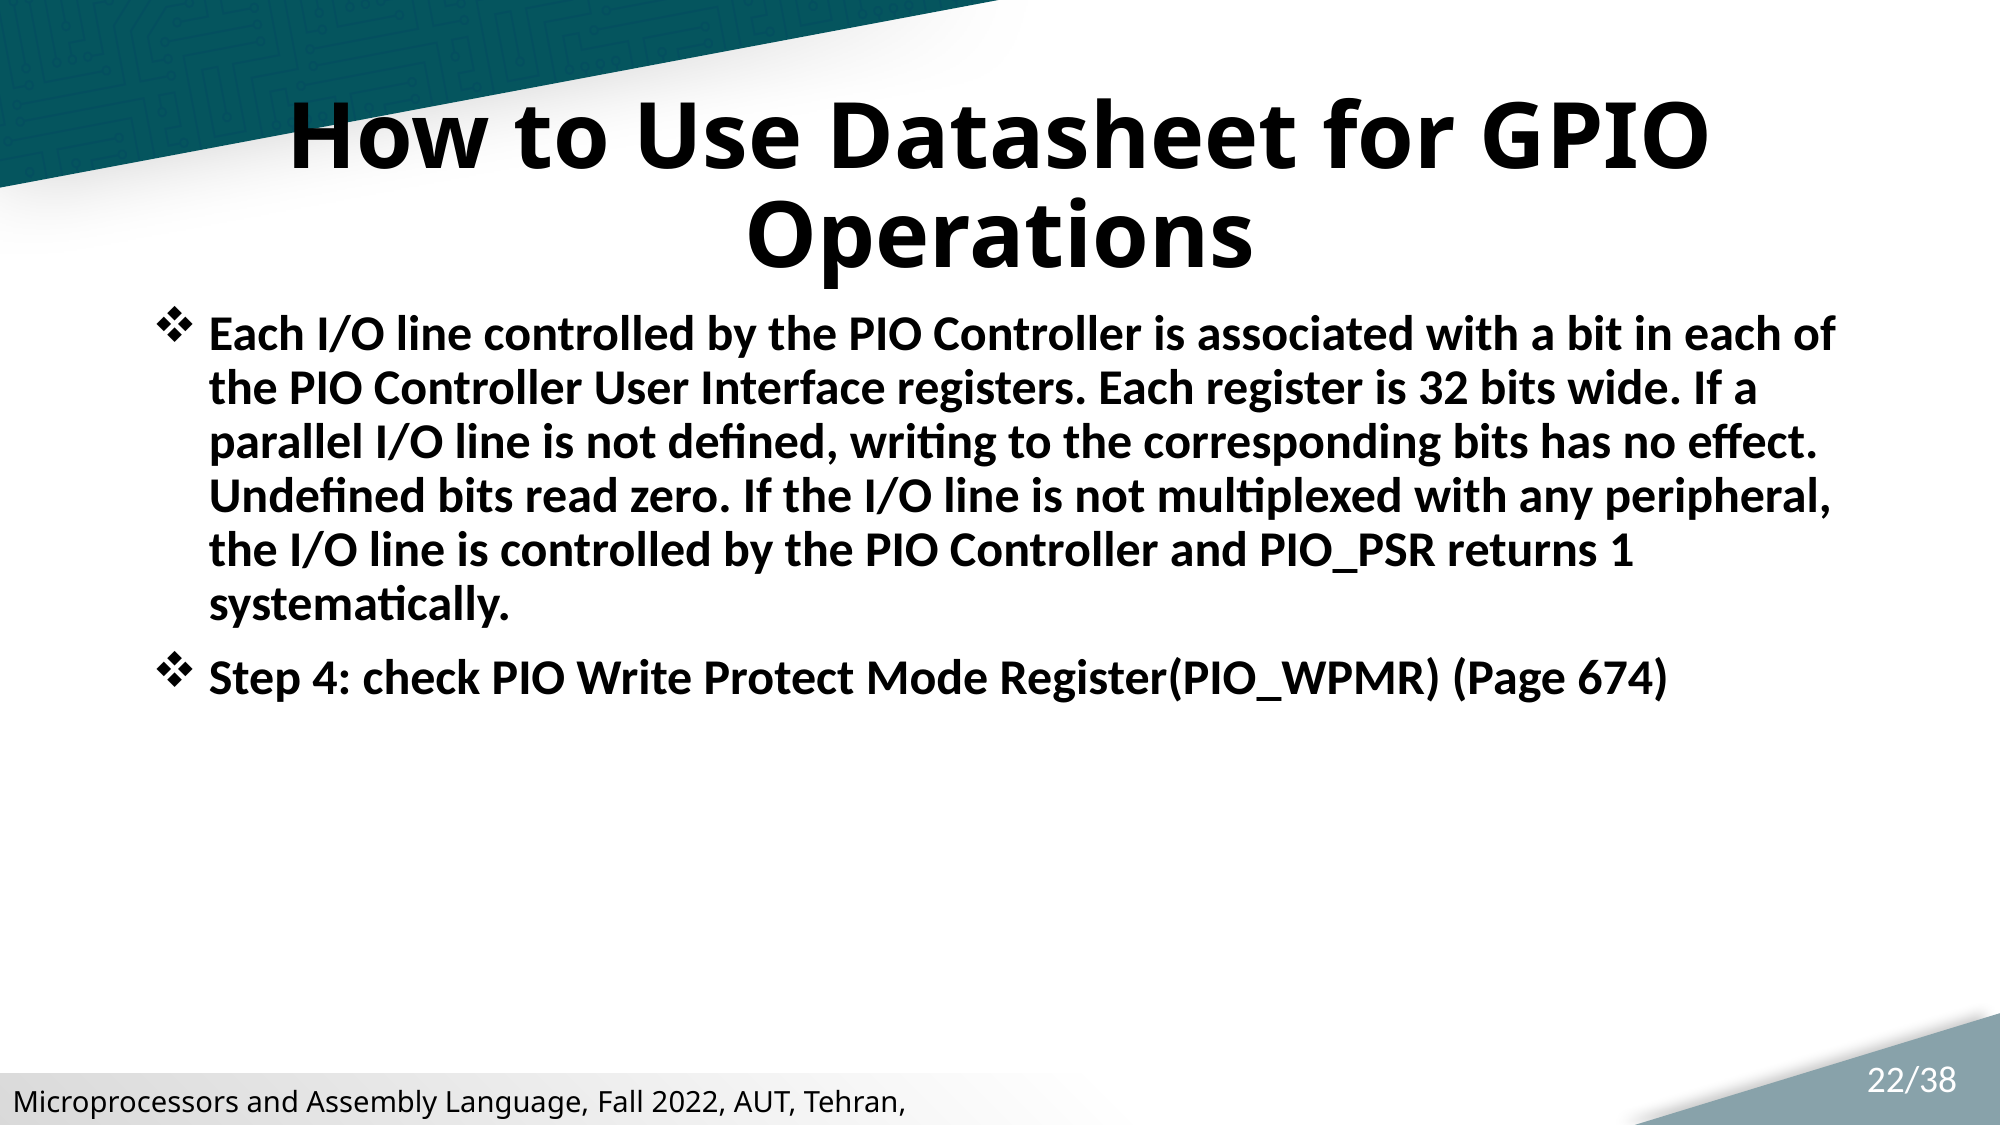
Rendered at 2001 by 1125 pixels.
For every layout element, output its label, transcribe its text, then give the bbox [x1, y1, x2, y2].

list Each I/O line controlled by the PIO Controller is associated with a bit in each of the PIO Controller User Interface registers. Each register is 32 bits wide. If a parallel I/O line is not defined, writing to the corresponding bits has no effect. Undefined bits read zero. If the I/O line is not multiplexed with any peripheral, the I/O line is controlled by the PIO Controller and PIO_PSR returns 1 systematically. Step 4: check PIO Write Protect Mode Register(PIO_WPMR) (Page 674) [137, 299, 1863, 1014]
title How to Use Datasheet for GPIO Operations [137, 79, 1863, 298]
slide_number 22/38 [1522, 1047, 1973, 1108]
